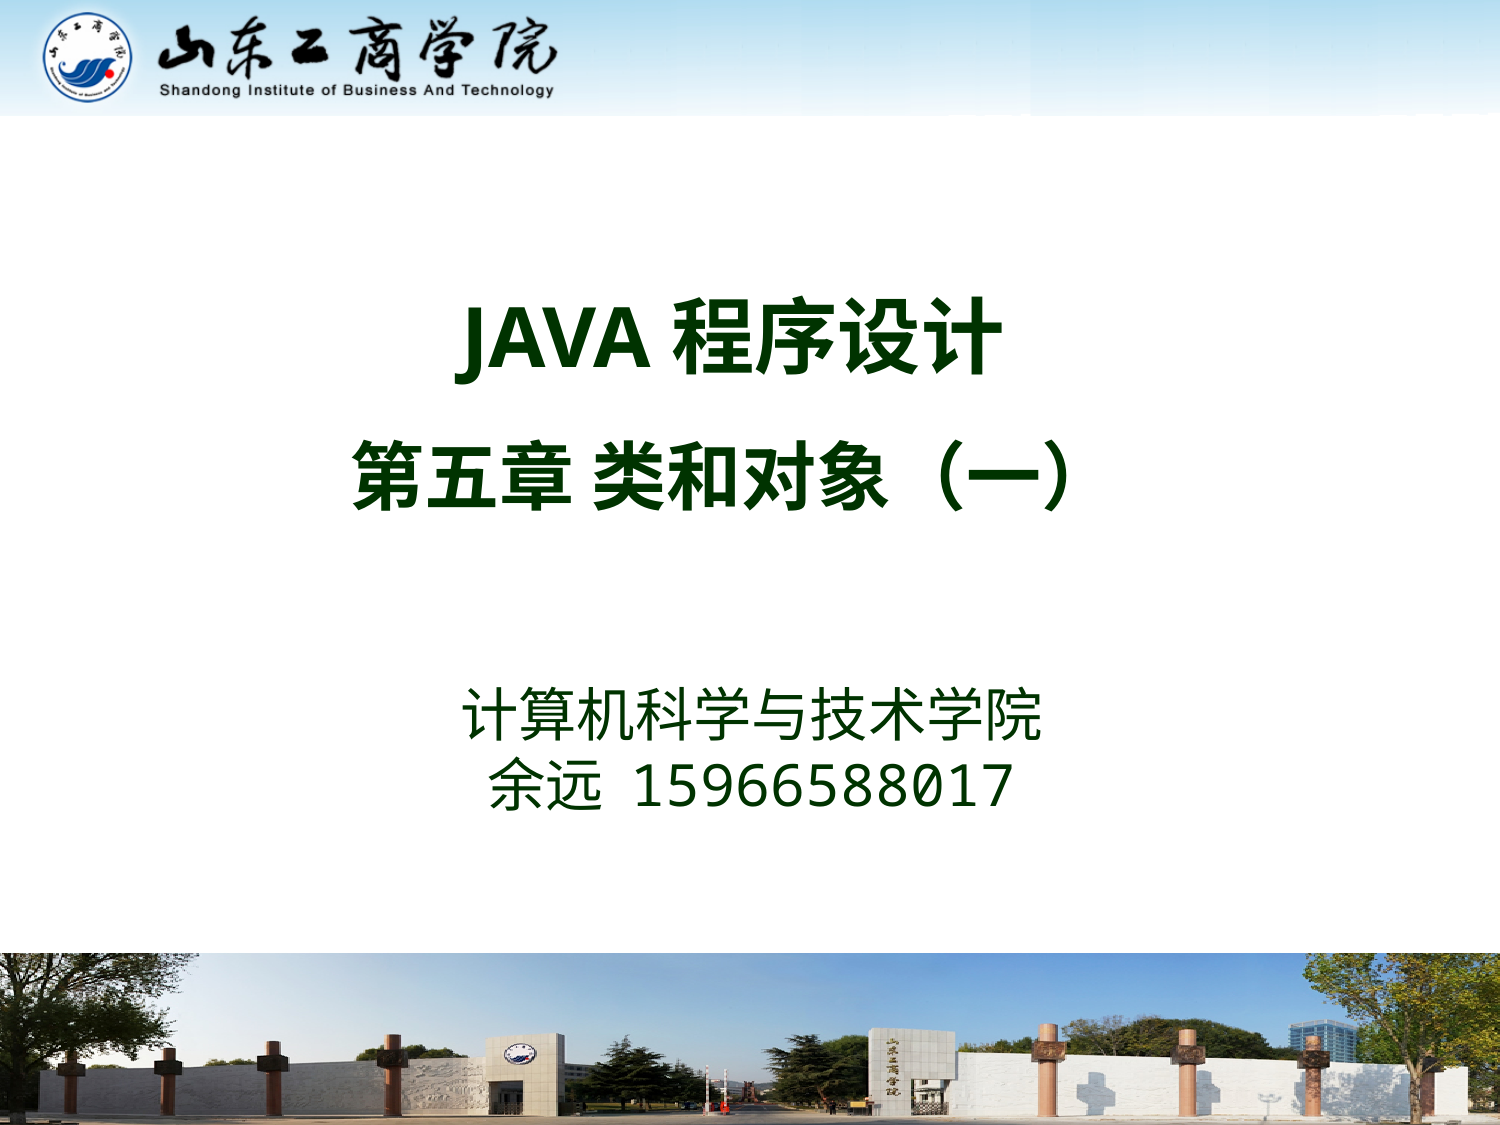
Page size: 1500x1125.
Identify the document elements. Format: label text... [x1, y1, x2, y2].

text_box JAVA程序设计 第五章 类和对象（一） [117, 227, 1349, 527]
picture [0, 952, 1500, 1125]
text_box 计算机科学与技术学院 余远 15966588017 [136, 671, 1368, 826]
picture [0, 0, 1500, 116]
